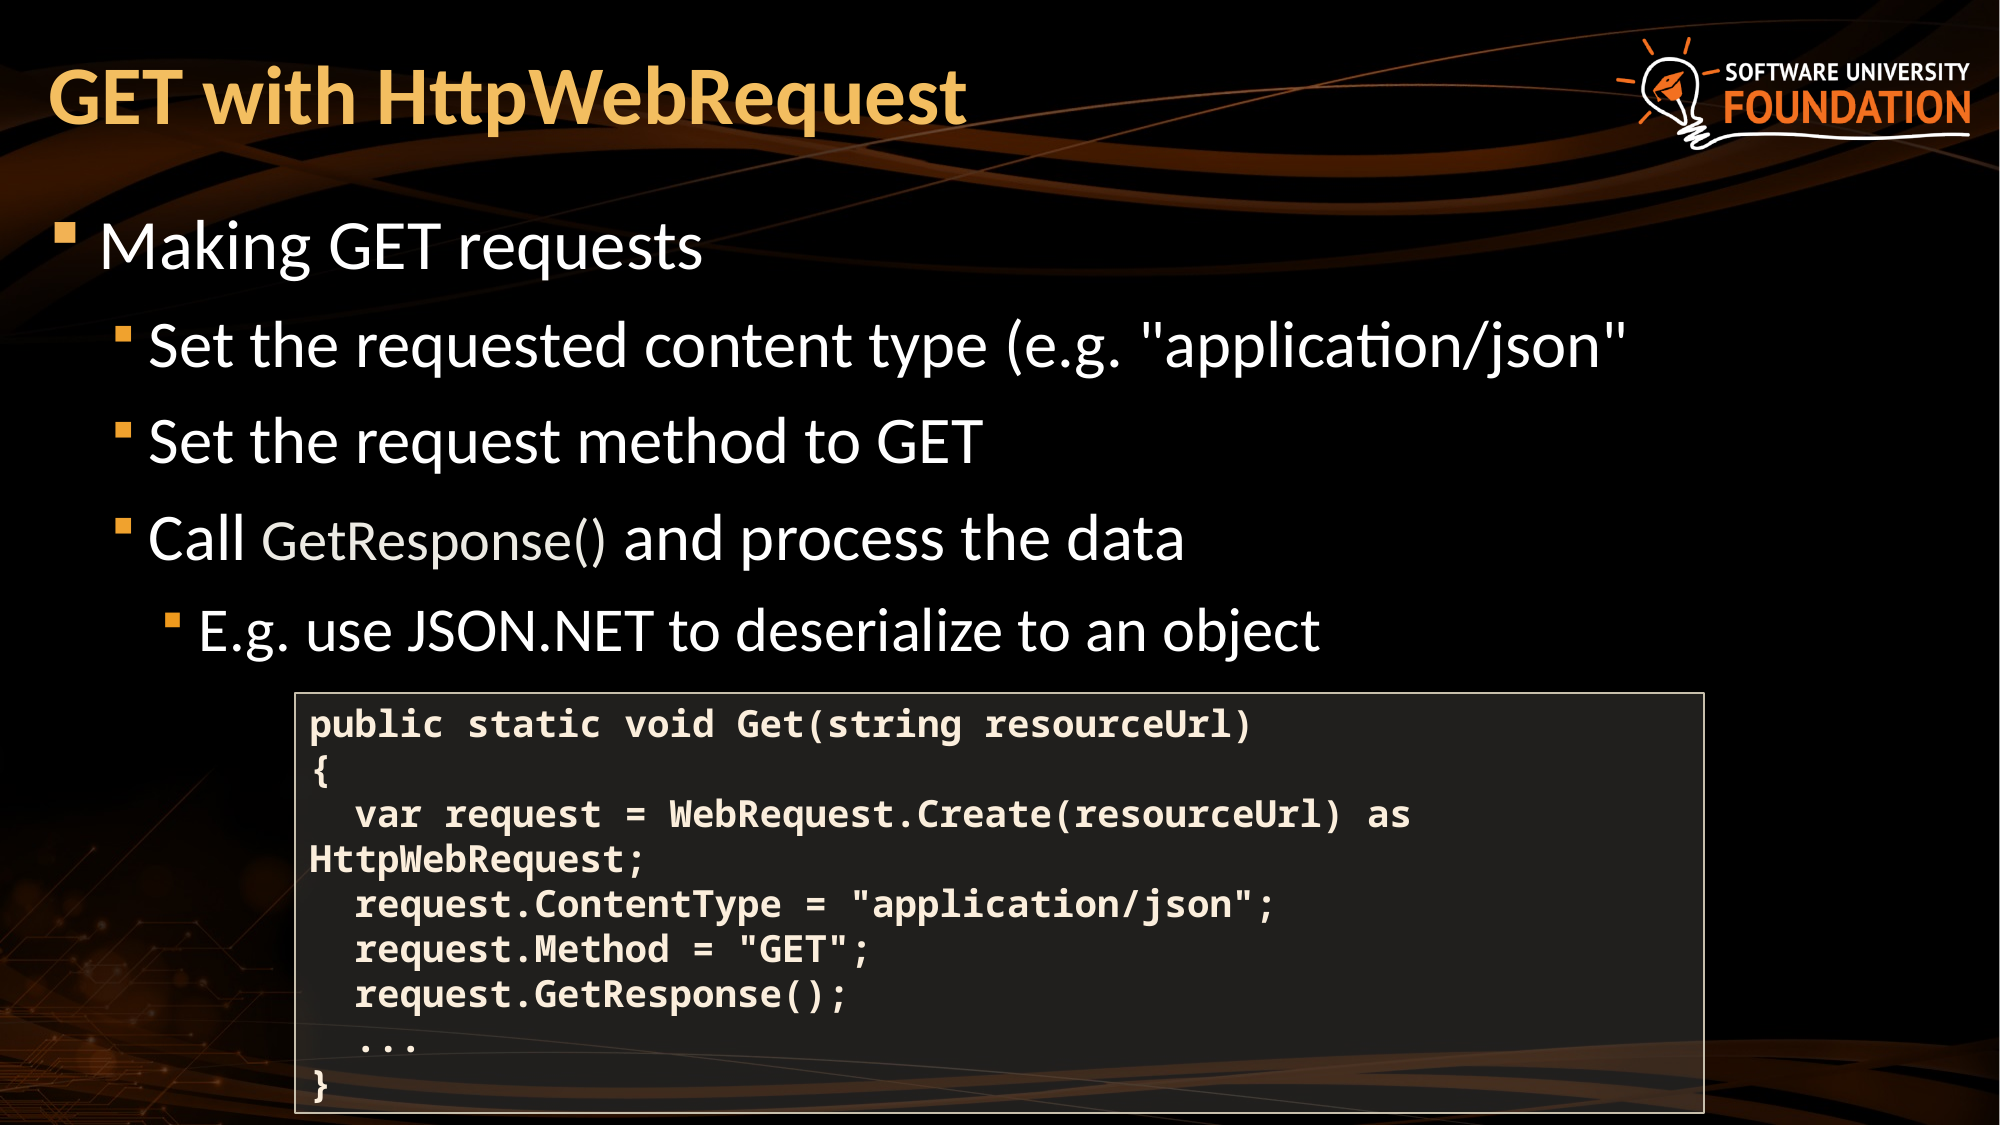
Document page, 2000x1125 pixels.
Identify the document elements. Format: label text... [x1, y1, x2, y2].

title GET with HttpWebRequest [30, 6, 1602, 189]
list Making GET requests Set the requested content type (e.g. "application/json" Set the request method to GET Call GetResponse() and process the data E.g. use JSON.NET to deserialize to an object [31, 188, 1968, 1103]
picture [0, 0, 2000, 1125]
text_box public static void Get(string resourceUrl) { var request = WebRequest.Create(resourceUrl) as HttpWebRequest; request.ContentType = "application/json"; request.Method = "GET"; request.GetResponse(); ... } [294, 693, 1705, 1113]
